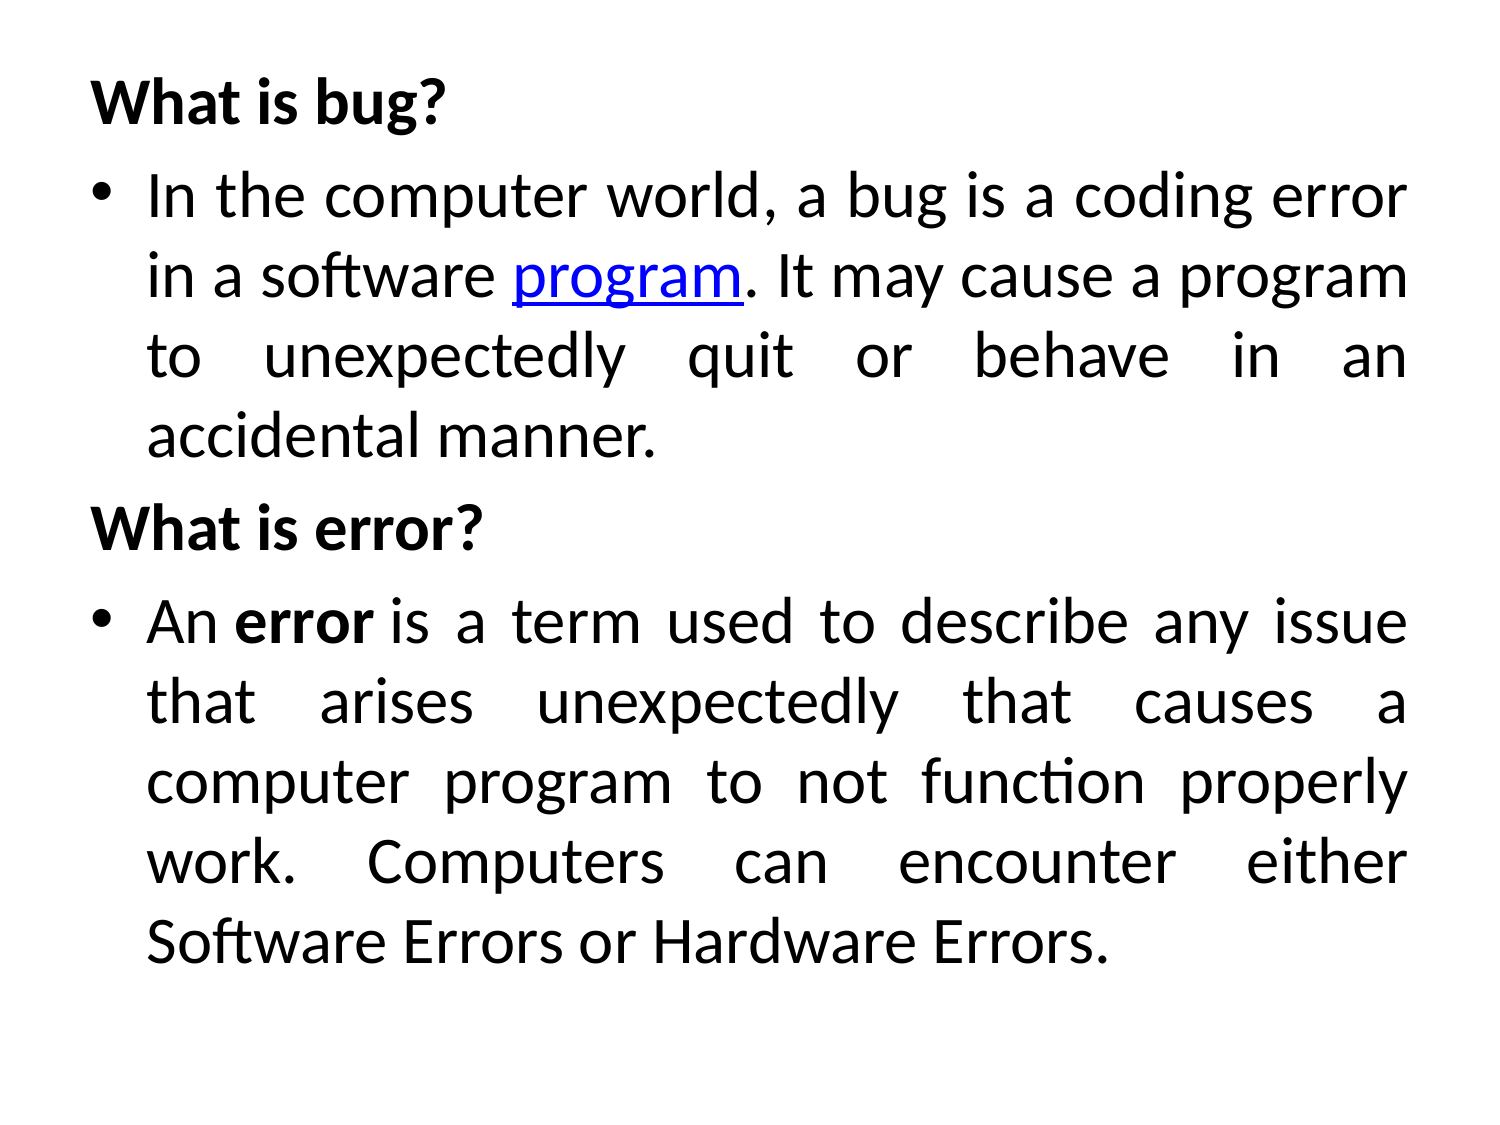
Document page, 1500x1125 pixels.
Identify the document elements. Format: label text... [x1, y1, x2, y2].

list What is bug? In the computer world, a bug is a coding error in a software program. It may cause a program to unexpectedly quit or behave in an accidental manner. What is error? An error is a term used to describe any issue that arises unexpectedly that causes a computer program to not function properly work. Computers can encounter either Software Errors or Hardware Errors. [75, 50, 1425, 1005]
